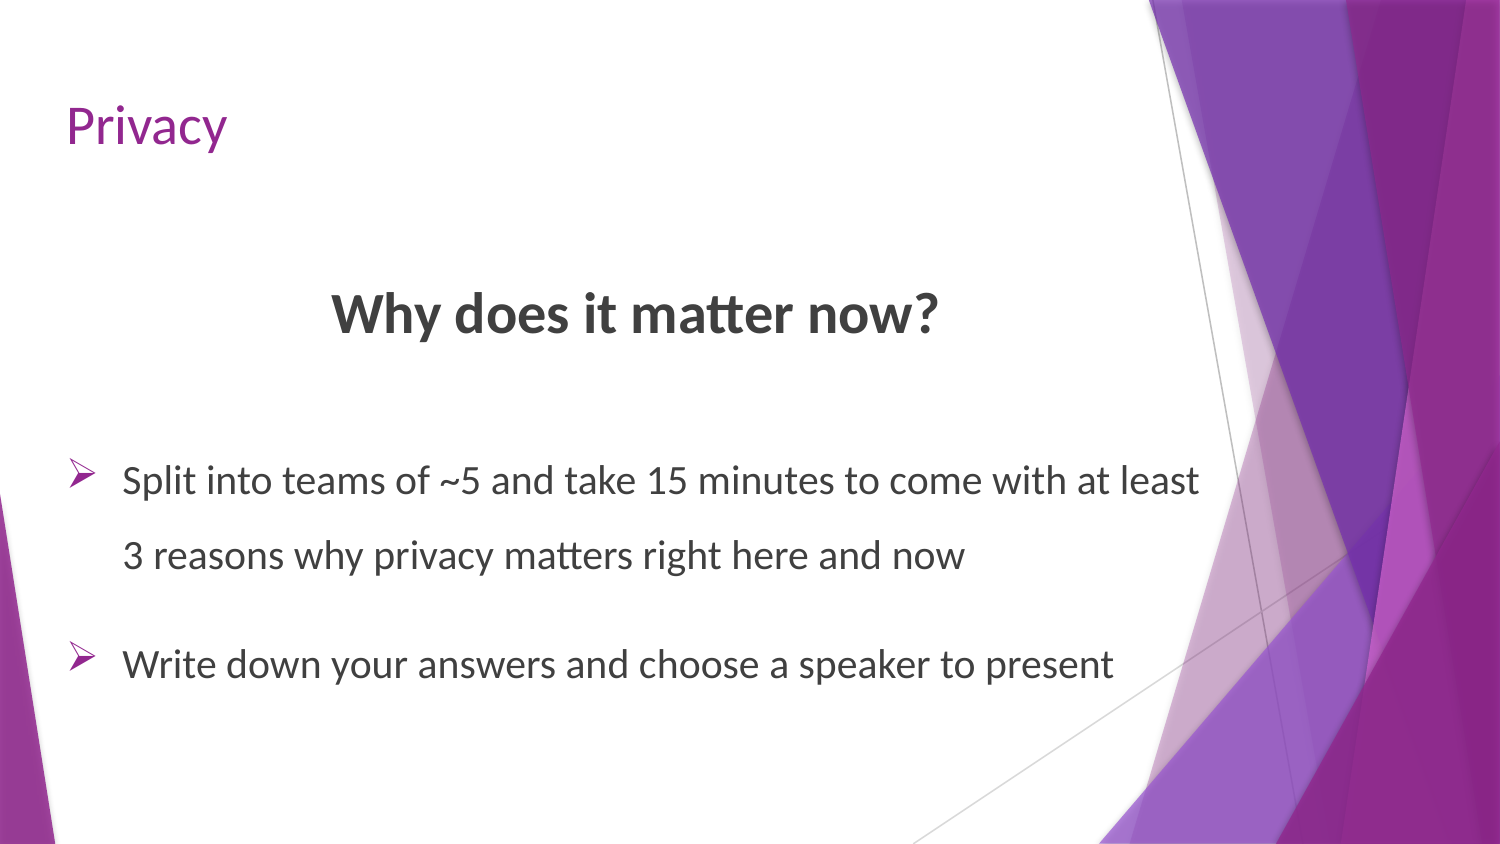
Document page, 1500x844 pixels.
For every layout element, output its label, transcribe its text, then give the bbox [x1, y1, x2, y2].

title Privacy [51, 72, 1449, 167]
list Why does it matter now? Split into teams of ~5 and take 15 minutes to come with at least 3 reasons why privacy matters right here and now Write down your answers and choose a speaker to present [51, 209, 1221, 828]
